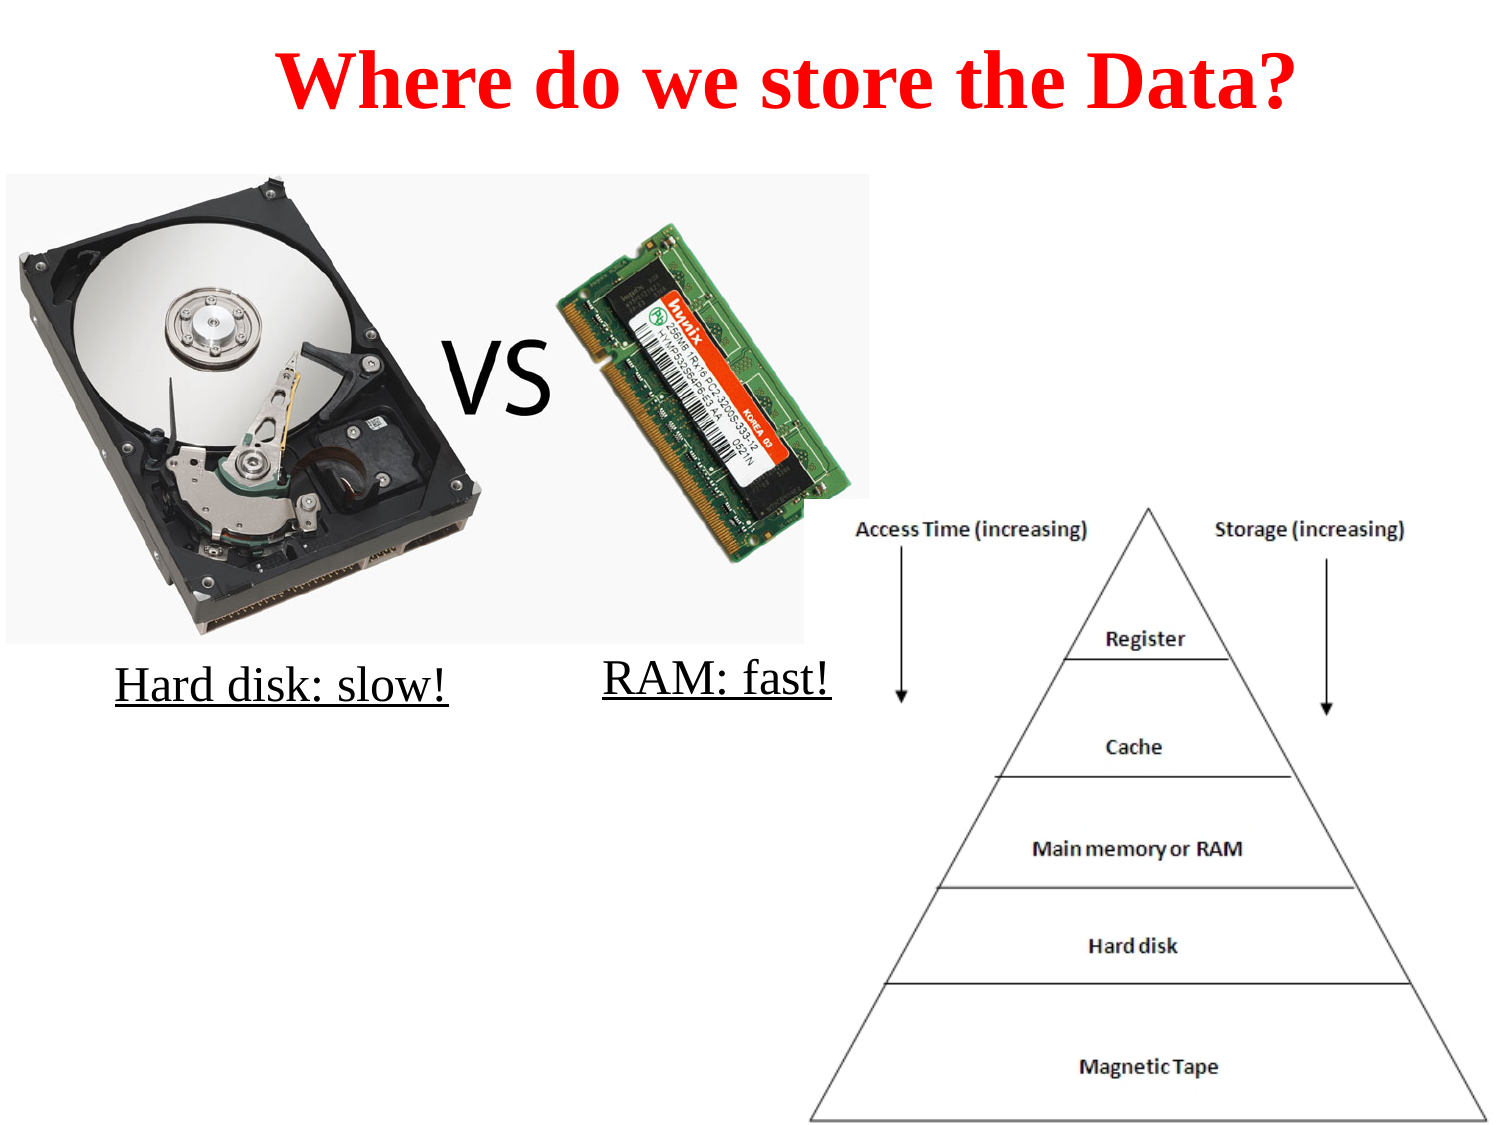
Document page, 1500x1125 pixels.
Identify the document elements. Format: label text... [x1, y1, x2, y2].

picture [5, 174, 1499, 1125]
text_box RAM: fast! [587, 653, 798, 712]
title Where do we store the Data? [149, 5, 1426, 144]
text_box Hard disk: slow! [99, 653, 525, 719]
